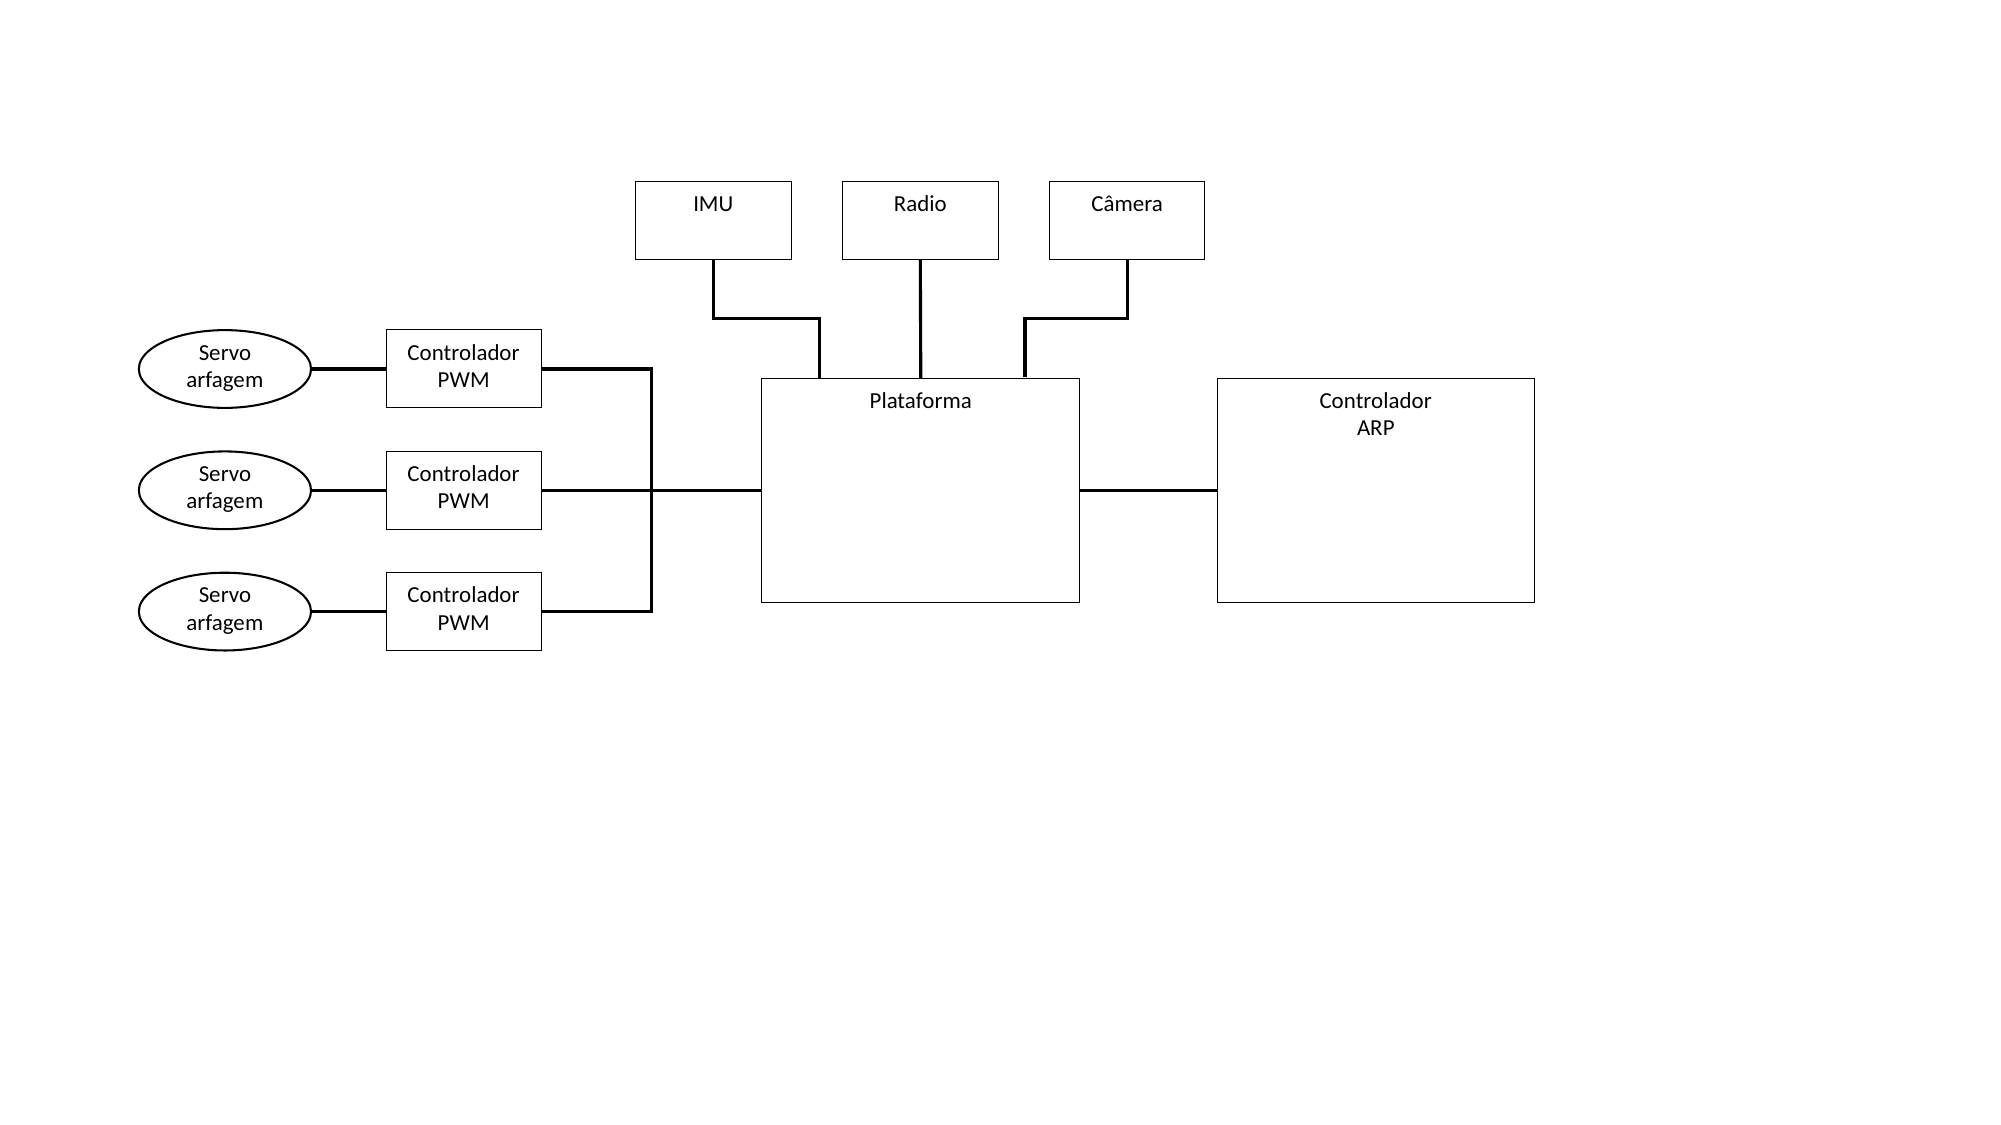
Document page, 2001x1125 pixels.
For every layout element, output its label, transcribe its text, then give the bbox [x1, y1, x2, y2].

text_box Plataforma [762, 378, 1080, 603]
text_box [707, 265, 826, 372]
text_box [138, 451, 541, 530]
text_box IMU [635, 181, 792, 260]
text_box Câmera [1049, 181, 1205, 260]
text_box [541, 368, 762, 490]
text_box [1017, 267, 1136, 370]
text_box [138, 329, 542, 408]
text_box Controlador ARP [1217, 378, 1535, 603]
text_box Radio [842, 181, 999, 260]
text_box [138, 572, 542, 651]
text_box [541, 490, 762, 612]
